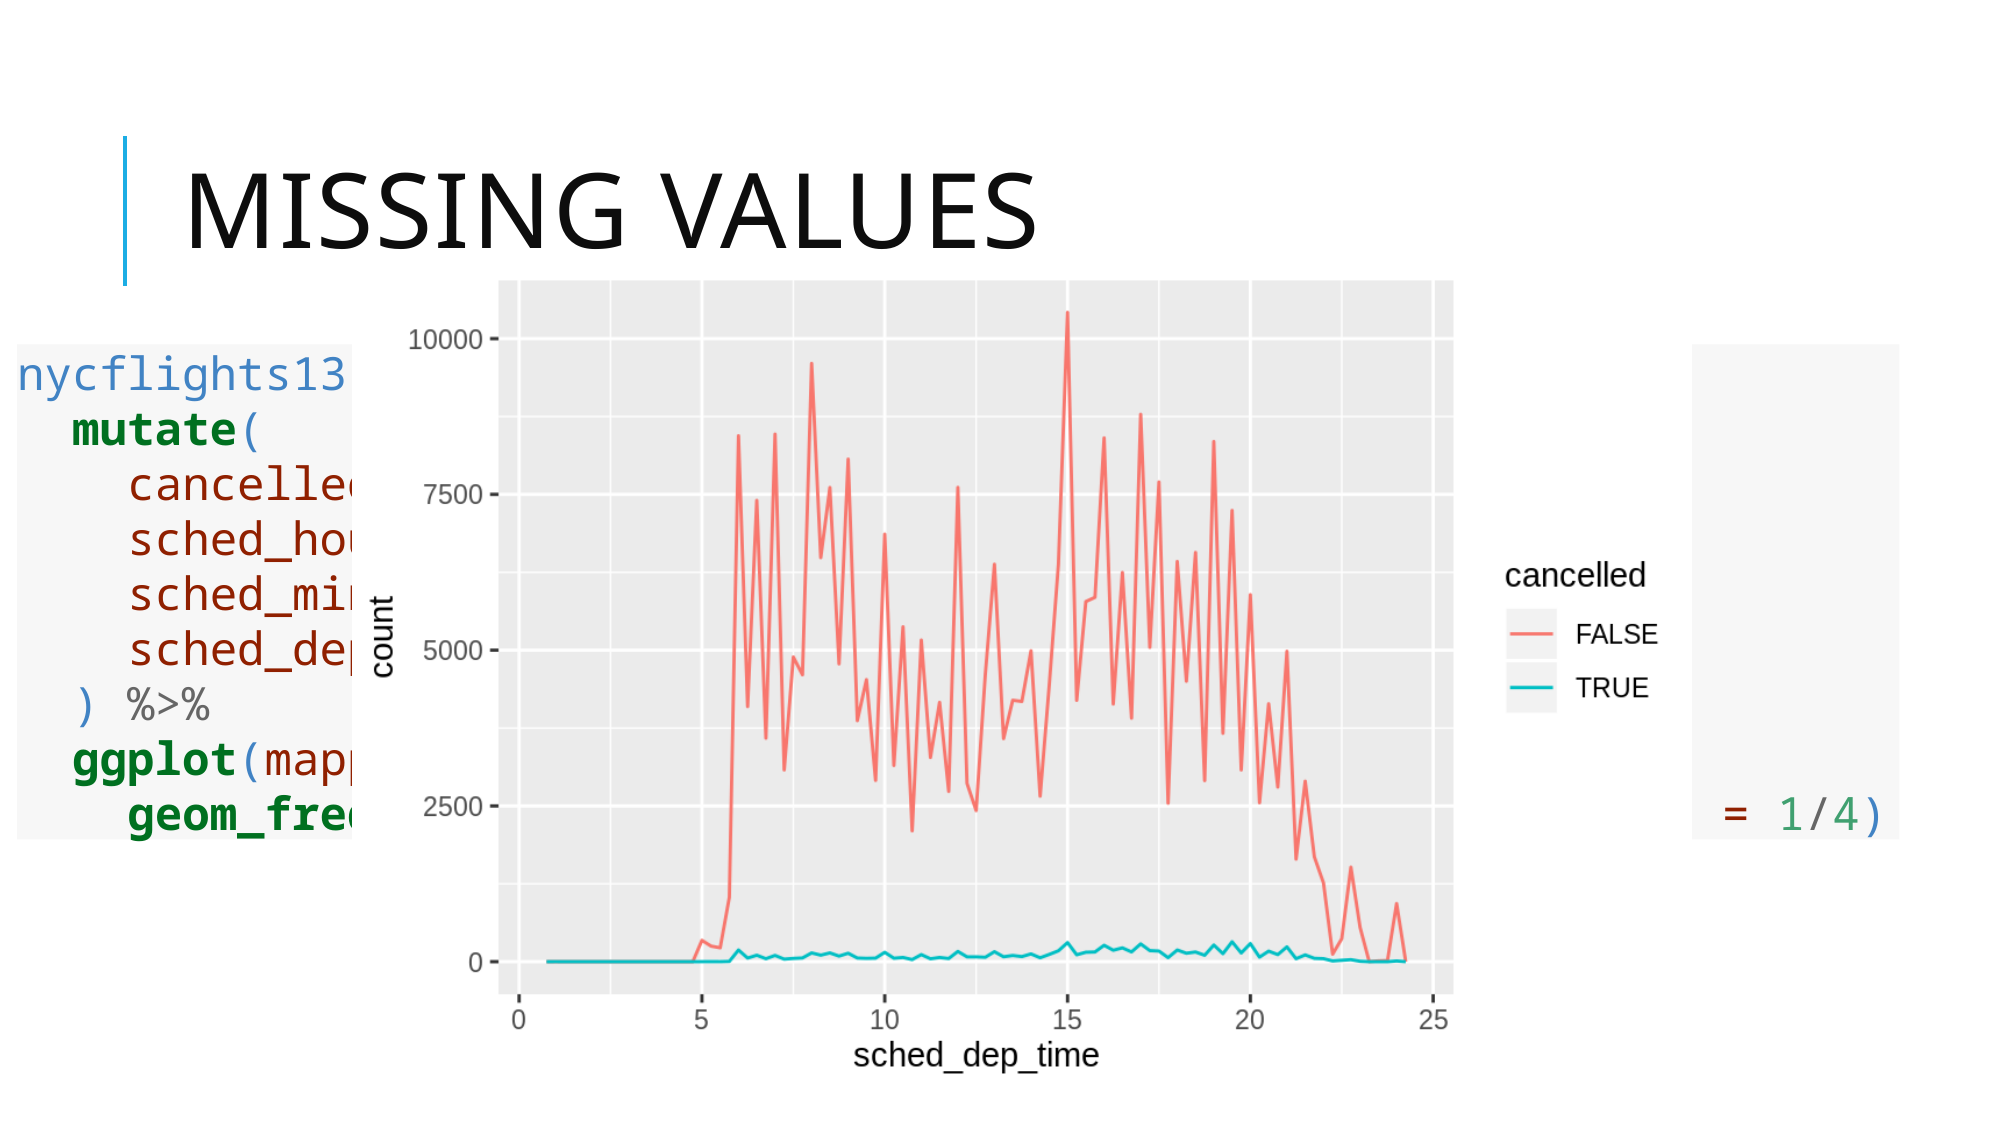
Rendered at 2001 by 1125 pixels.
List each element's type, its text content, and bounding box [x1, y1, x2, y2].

title Missing values [168, 96, 1763, 342]
text_box nycflights13::flights %>% mutate( cancelled = is.na(dep_time), sched_hour = sched_dep_time %/% 100, sched_min = sched_dep_time %% 100, sched_dep_time = sched_hour + sched_min / 60 ) %>% ggplot(mapping = aes(sched_dep_time)) + geom_freqpoly(mapping = aes(colour = cancelled), binwidth = 1/4) [1696, 344, 1900, 840]
text_box nycflights13::flights %>% mutate( cancelled = is.na(dep_time), sched_hour = sched_dep_time %/% 100, sched_min = sched_dep_time %% 100, sched_dep_time = sched_hour + sched_min / 60 ) %>% ggplot(mapping = aes(sched_dep_time)) + geom_freqpoly(mapping = aes(colour = cancelled), binwidth = 1/4) [17, 344, 344, 840]
picture [351, 263, 1693, 1091]
